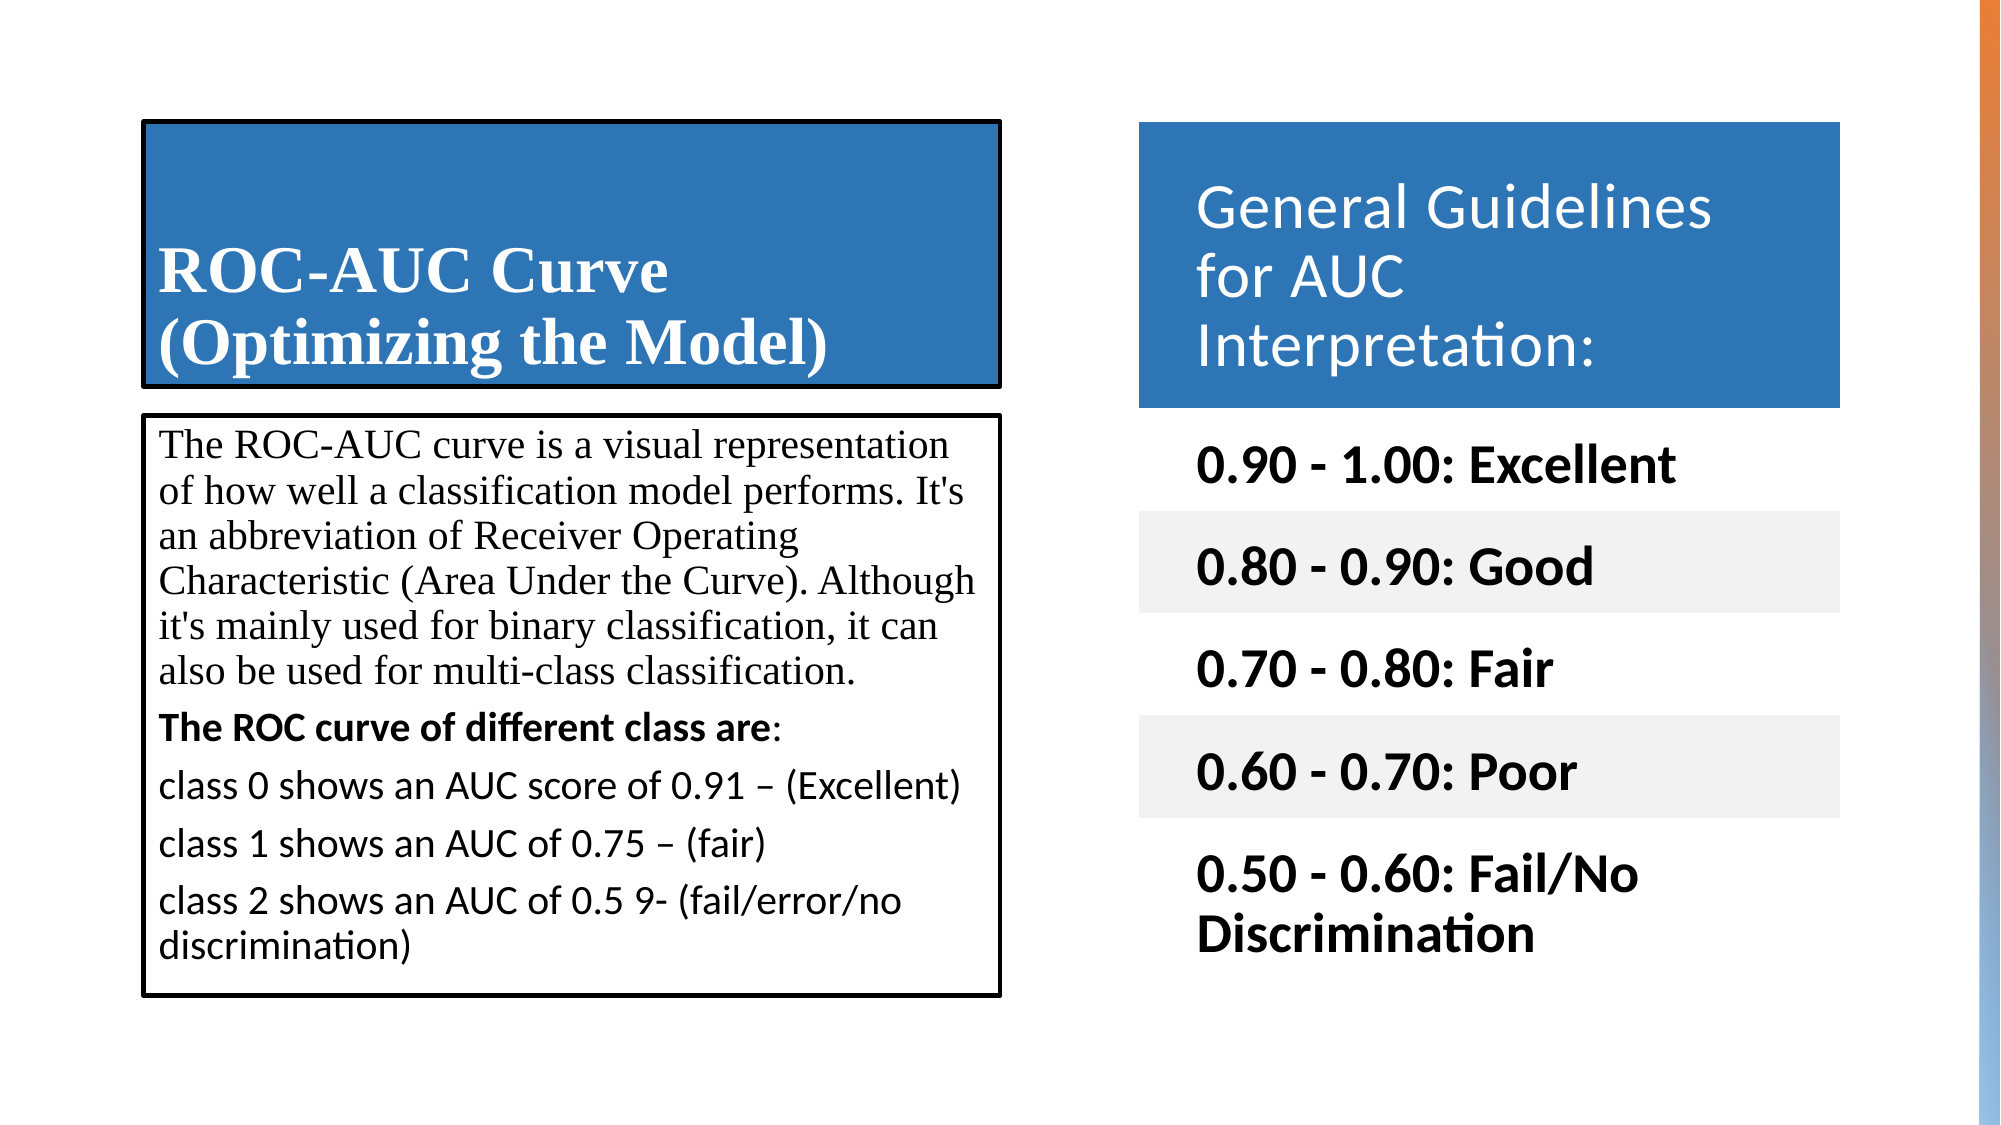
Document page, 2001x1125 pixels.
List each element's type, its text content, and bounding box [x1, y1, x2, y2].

title ROC-AUC Curve (Optimizing the Model) [143, 121, 1000, 387]
table_cell 0.80 - 0.90: Good [1139, 511, 1840, 613]
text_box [1979, 0, 2000, 1125]
table_cell 0.60 - 0.70: Poor [1139, 715, 1840, 818]
table_cell 0.50 - 0.60: Fail/No Discrimination [1139, 818, 1840, 996]
text_box The ROC-AUC curve is a visual representation of how well a classification model performs. It's an abbreviation of Receiver Operating Characteristic (Area Under the Curve). Although it's mainly used for binary classification, it can also be used for multi-class classification. The ROC curve of different class are: class 0 shows an AUC score of 0.91 – (Excellent) class 1 shows an AUC of 0.75 – (fair) class 2 shows an AUC of 0.5 9- (fail/error/no discrimination) [143, 415, 1000, 996]
table_cell 0.70 - 0.80: Fair [1139, 613, 1840, 715]
table_header General Guidelines for AUC Interpretation: [1139, 122, 1840, 408]
table_cell 0.90 - 1.00: Excellent [1139, 408, 1840, 511]
